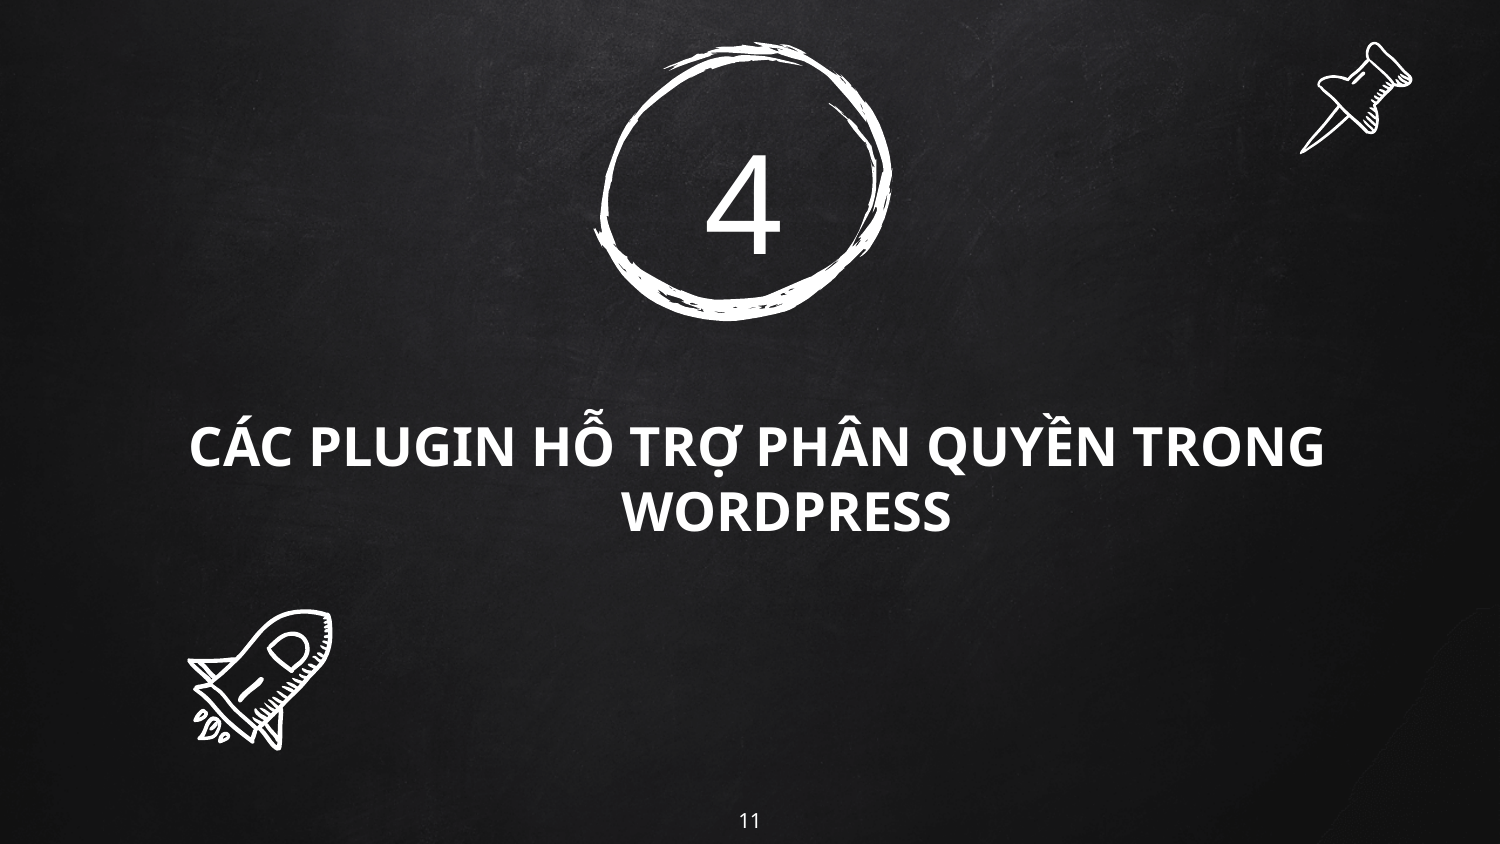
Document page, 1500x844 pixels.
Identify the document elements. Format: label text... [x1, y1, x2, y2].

picture [0, 0, 1500, 844]
title 4 [637, 102, 850, 297]
text_box [1299, 41, 1413, 155]
text_box [187, 609, 333, 751]
slide_number 11 [705, 792, 795, 844]
subtitle CÁC PLUGIN HỖ TRỢ PHÂN QUYỀN TRONG WORDPRESS [112, 396, 1388, 566]
text_box [593, 41, 893, 322]
